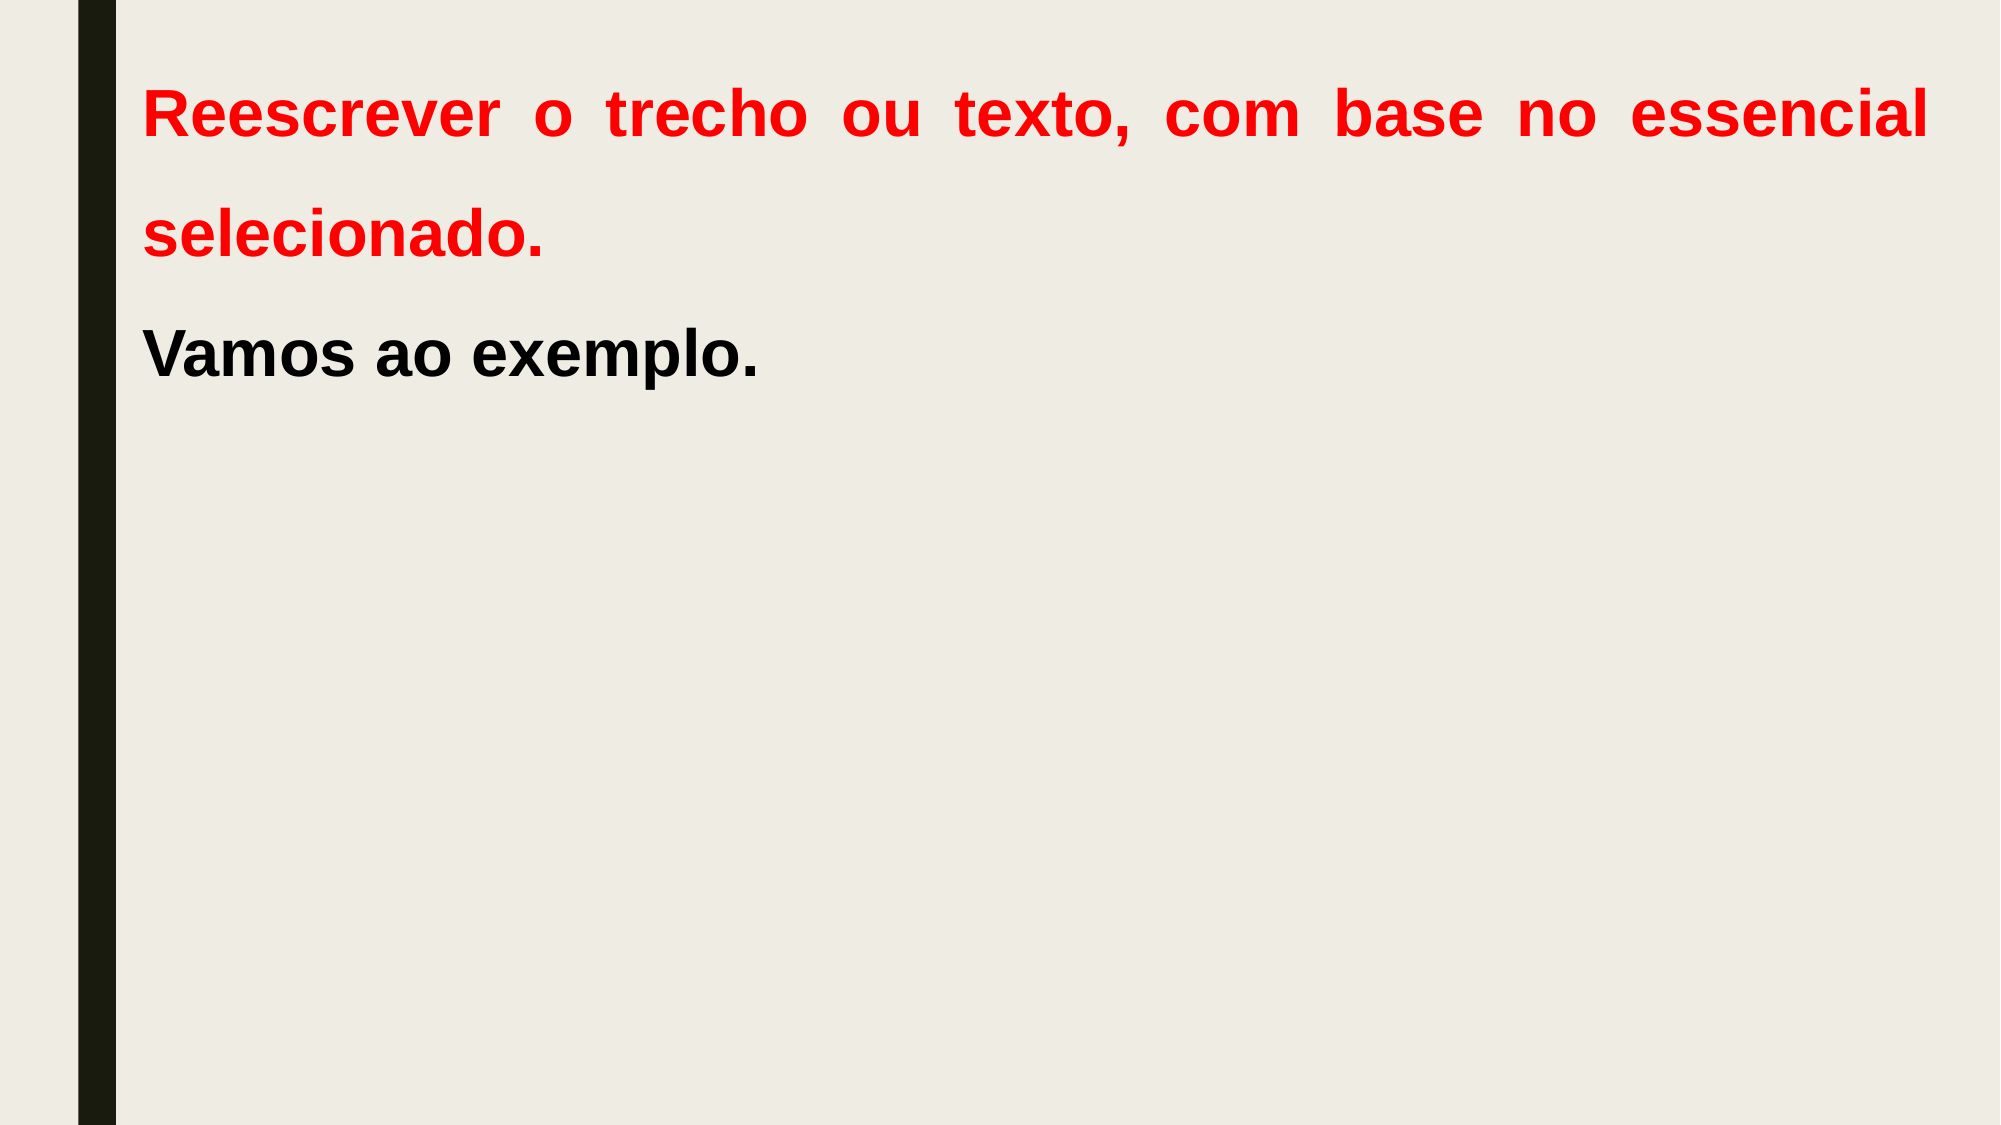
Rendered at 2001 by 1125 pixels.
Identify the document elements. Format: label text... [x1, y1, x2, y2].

text_box Reescrever o trecho ou texto, com base no essencial selecionado. Vamos ao exemplo. [127, 22, 1979, 398]
